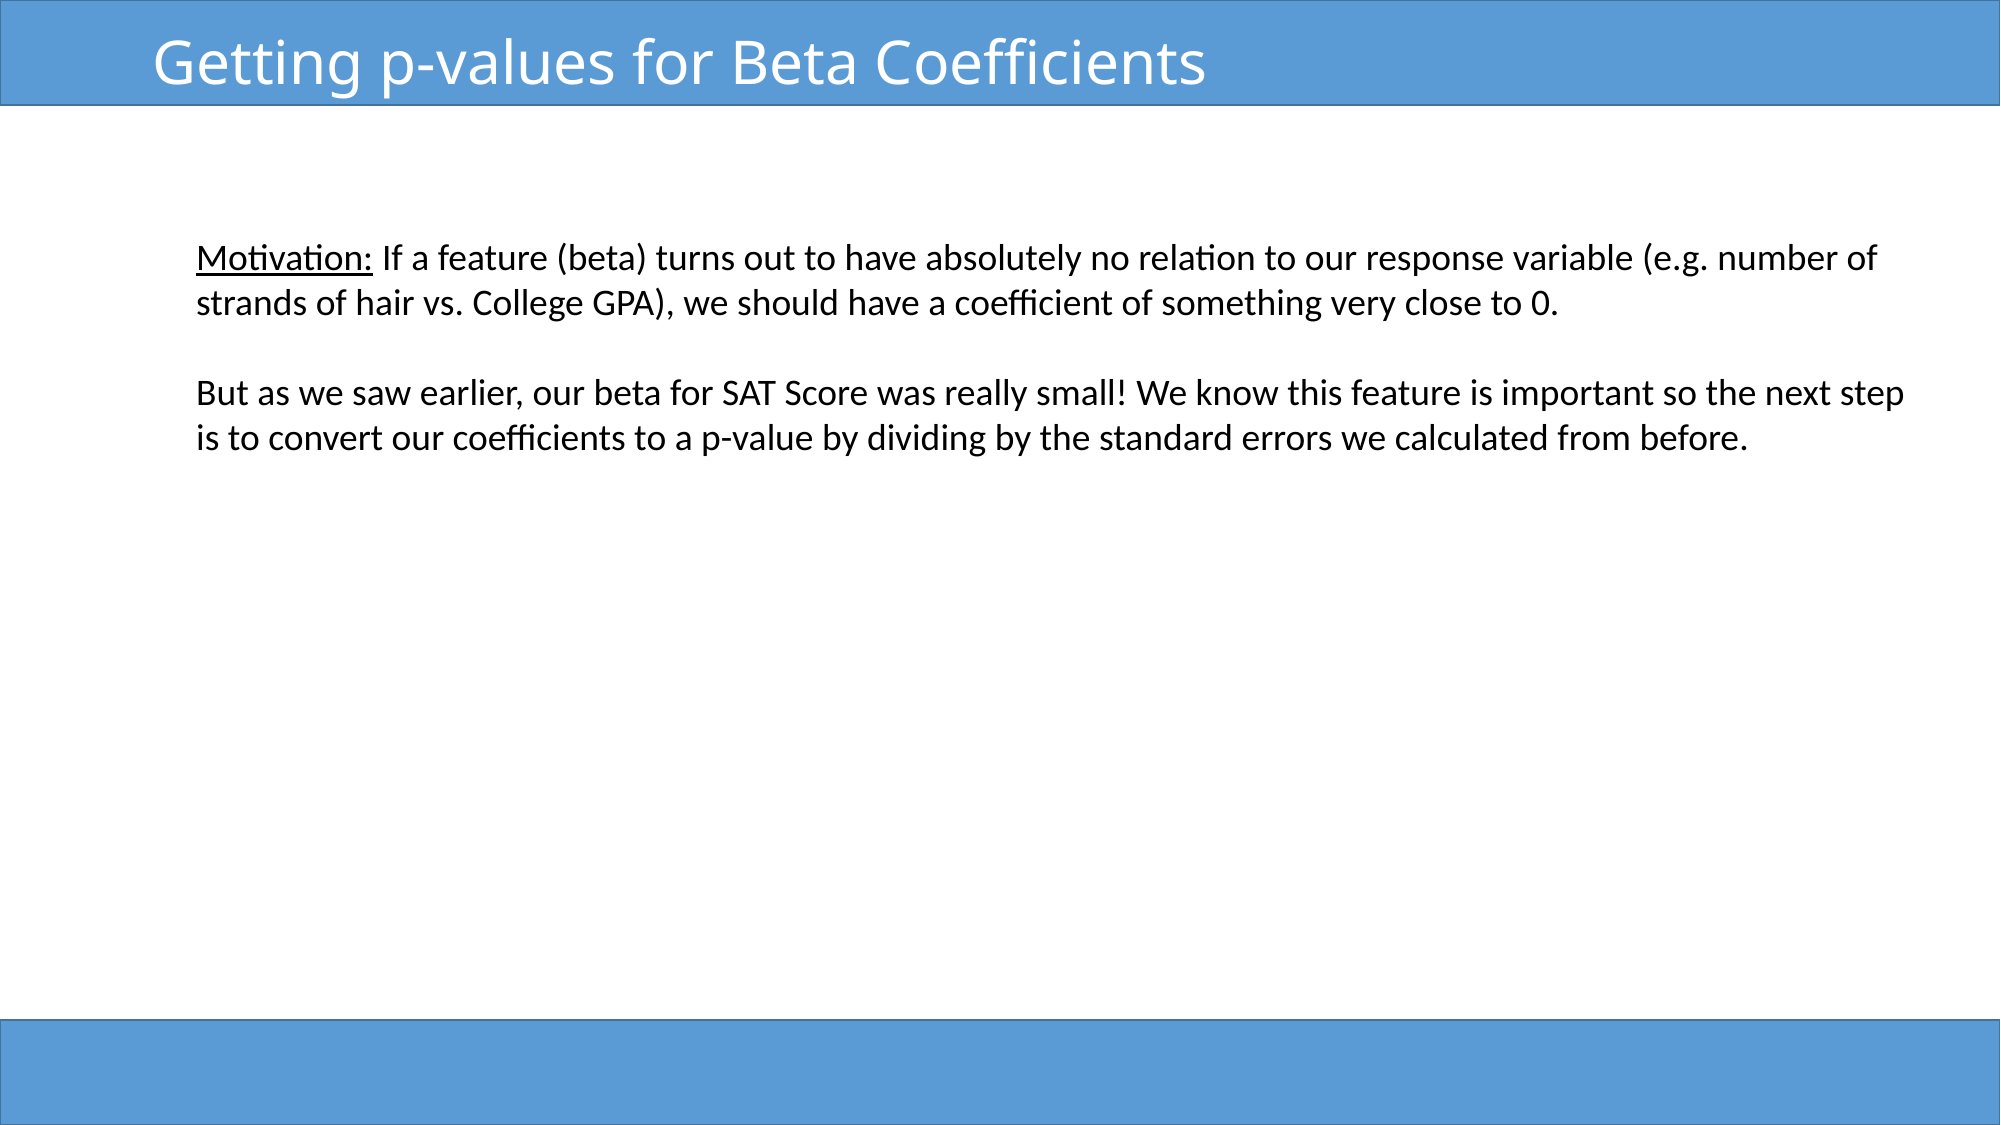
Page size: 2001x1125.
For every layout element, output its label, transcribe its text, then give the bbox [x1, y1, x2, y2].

title Getting p-values for Beta Coefficients [137, 24, 1863, 106]
text_box [0, 1019, 2000, 1125]
text_box Motivation: If a feature (beta) turns out to have absolutely no relation to our response variable (e.g. number of strands of hair vs. College GPA), we should have a coefficient of something very close to 0. But as we saw earlier, our beta for SAT Score was really small! We know this feature is important so the next step is to convert our coefficients to a p-value by dividing by the standard errors we calculated from before. [181, 225, 1922, 466]
text_box [0, 0, 2000, 106]
